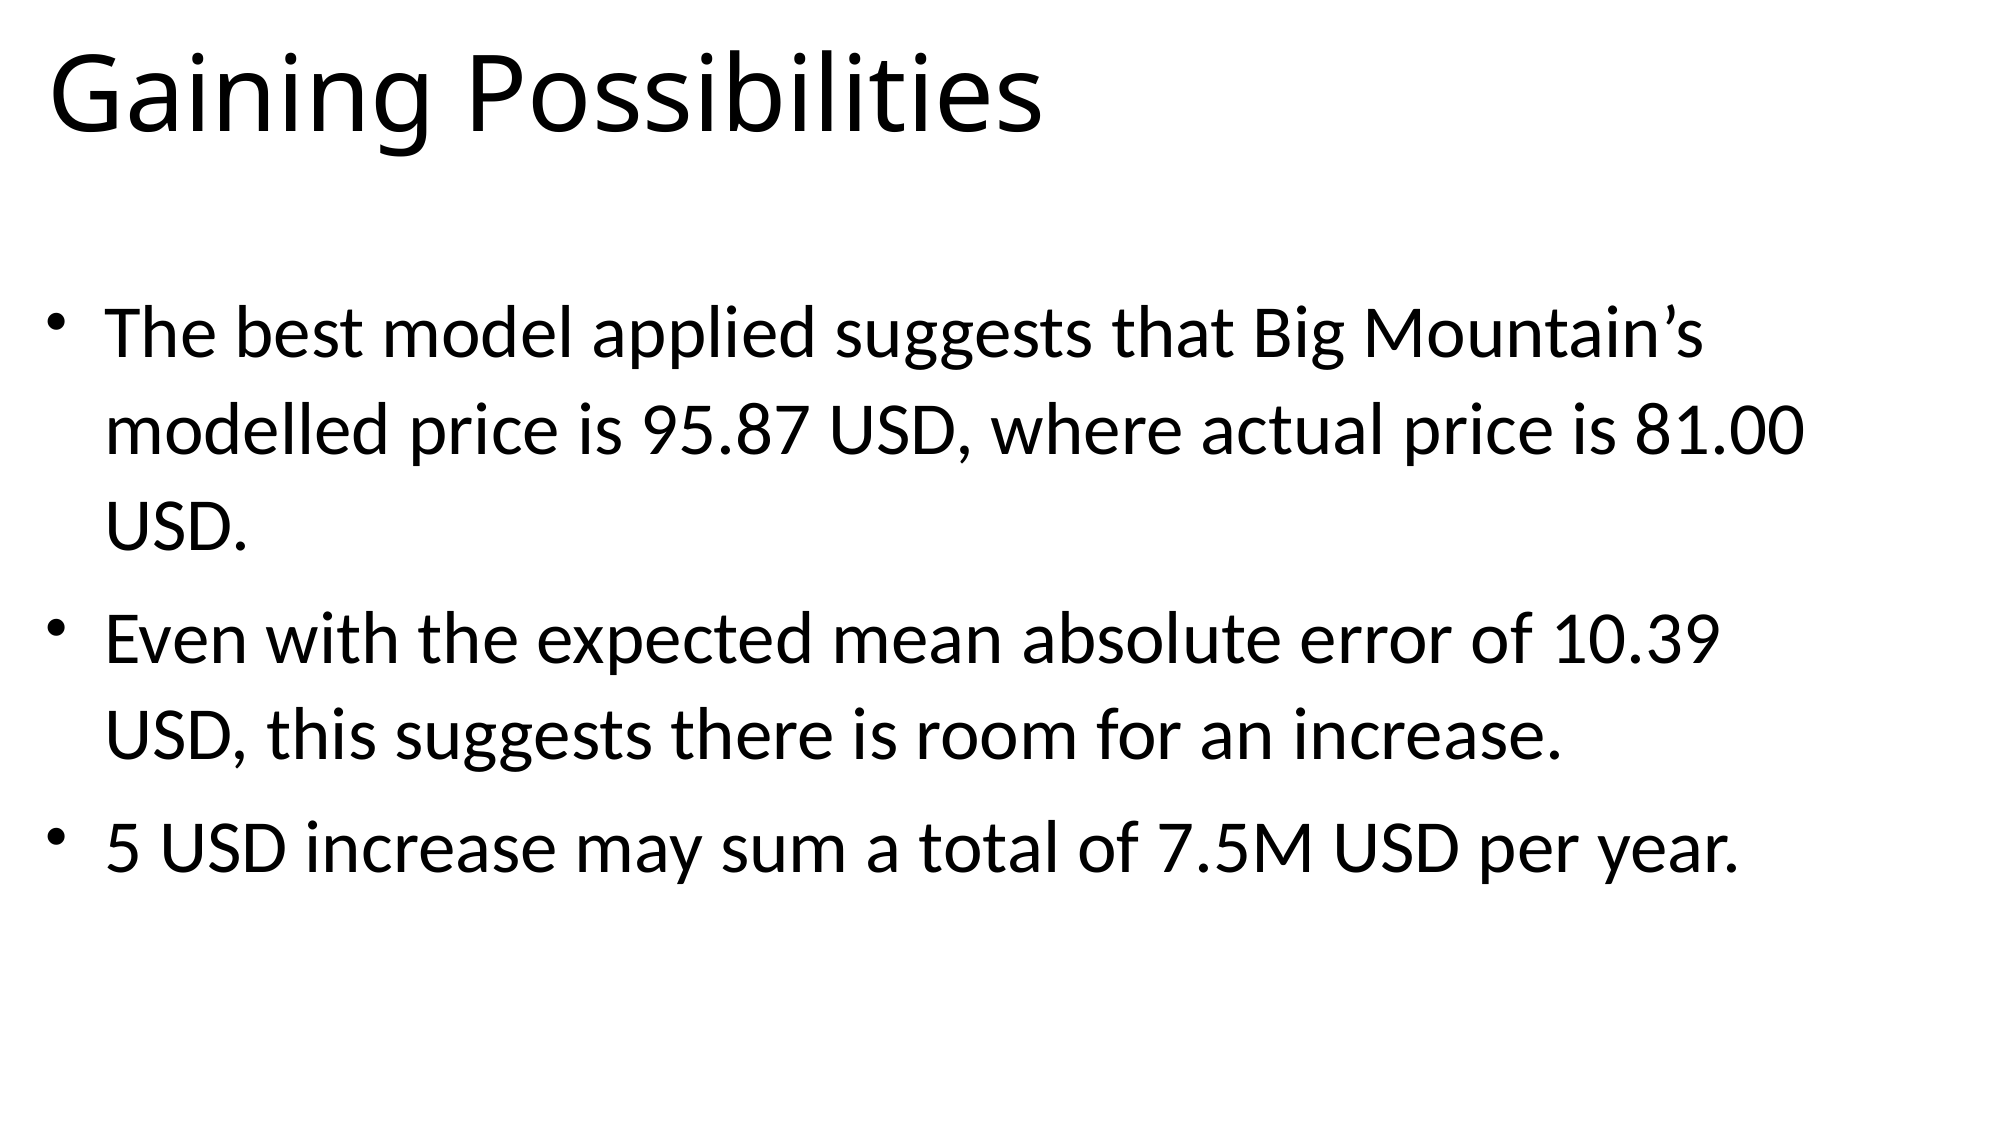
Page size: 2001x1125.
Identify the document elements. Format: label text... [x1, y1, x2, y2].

title Gaining Possibilities [32, 32, 1533, 162]
subtitle The best model applied suggests that Big Mountain’s modelled price is 95.87 USD, where actual price is 81.00 USD. Even with the expected mean absolute error of 10.39 USD, this suggests there is room for an increase. 5 USD increase may sum a total of 7.5M USD per year. [32, 162, 1896, 1039]
